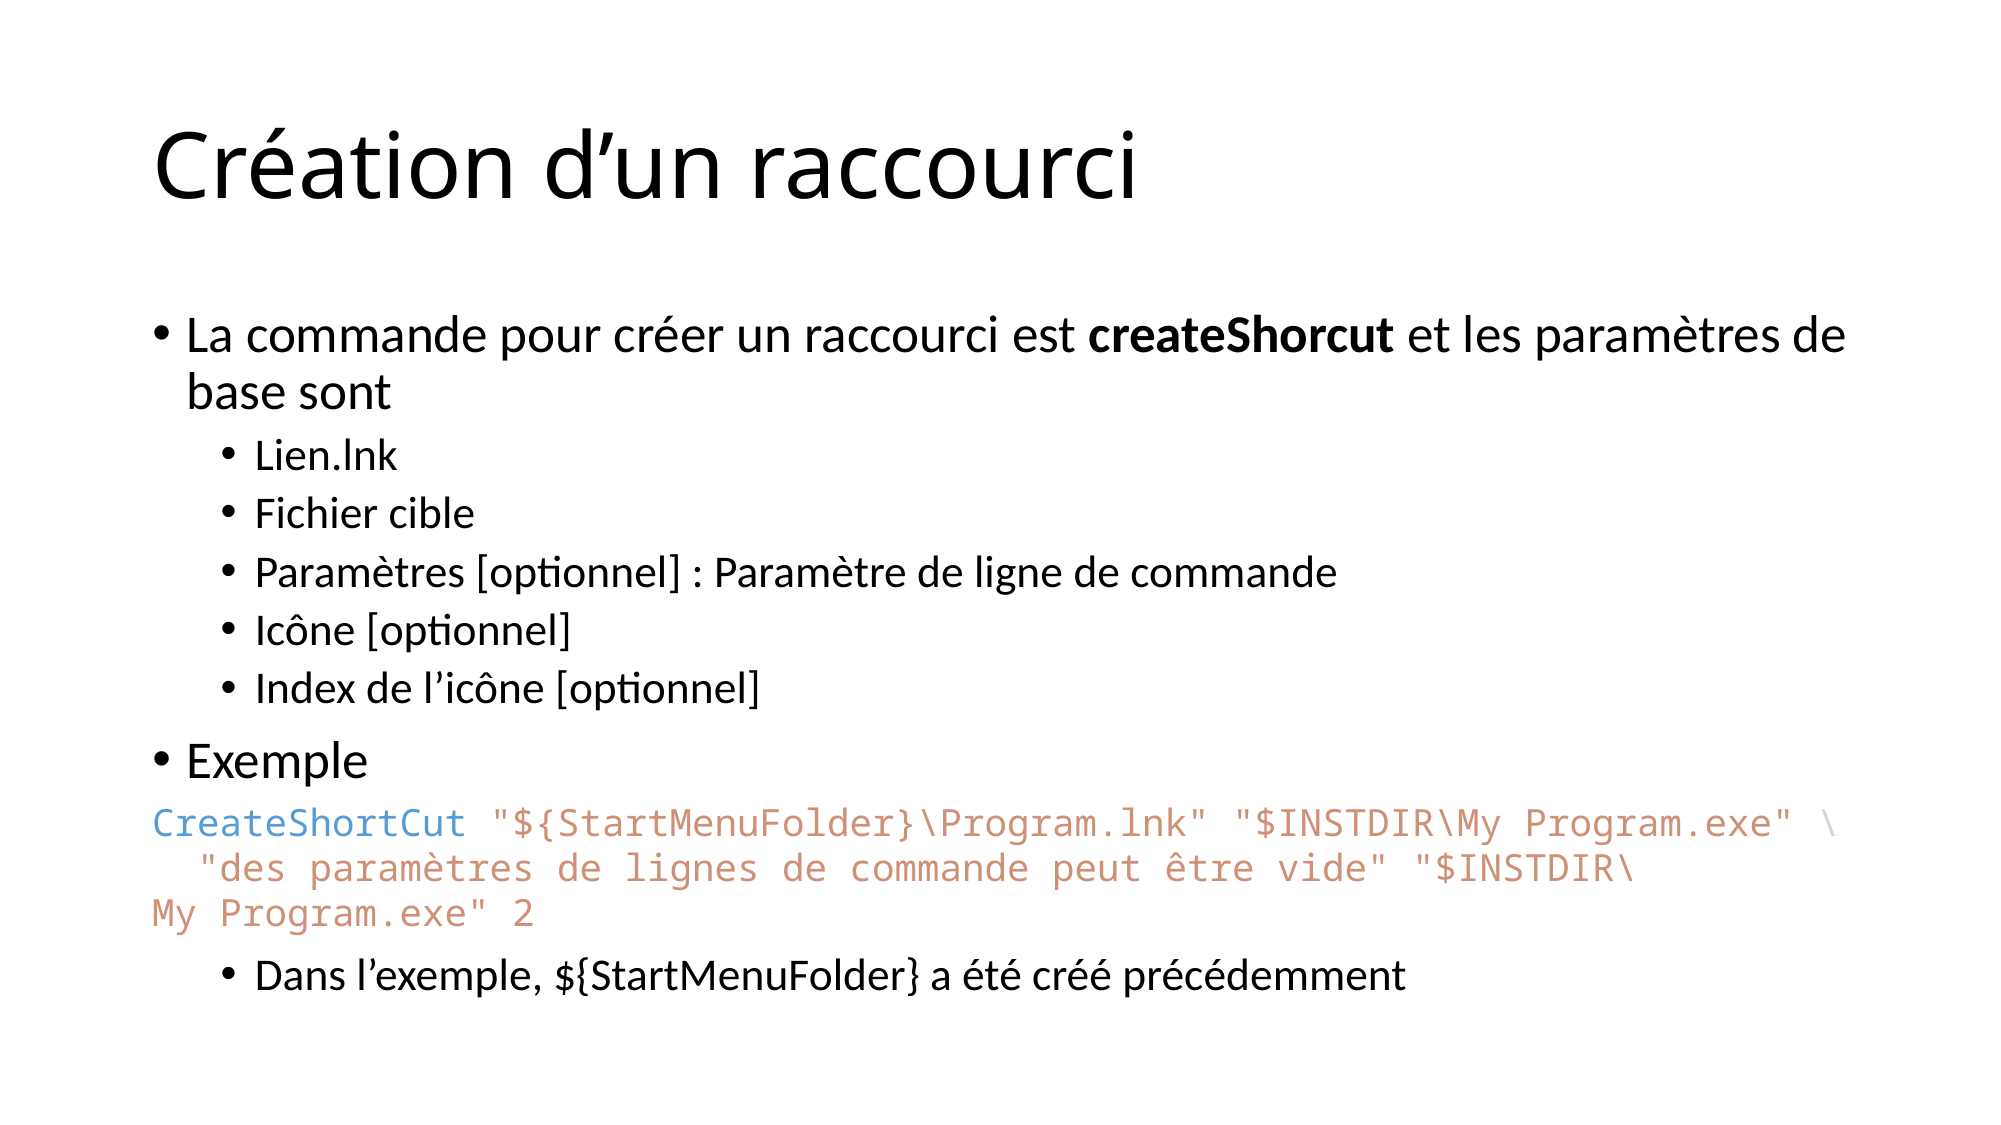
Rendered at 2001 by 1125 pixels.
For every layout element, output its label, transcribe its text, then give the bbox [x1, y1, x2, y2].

title Création d’un raccourci [137, 59, 1863, 278]
list La commande pour créer un raccourci est createShorcut et les paramètres de base sont Lien.lnk Fichier cible Paramètres [optionnel] : Paramètre de ligne de commande Icône [optionnel] Index de l’icône [optionnel] Exemple Dans l’exemple, ${StartMenuFolder} a été créé précédemment [137, 941, 1863, 1014]
text_box CreateShortCut "${StartMenuFolder}\Program.lnk" "$INSTDIR\My Program.exe" \ "des paramètres de lignes de commande peut être vide" "$INSTDIR\My Program.exe" 2 [137, 791, 1914, 941]
list La commande pour créer un raccourci est createShorcut et les paramètres de base sont Lien.lnk Fichier cible Paramètres [optionnel] : Paramètre de ligne de commande Icône [optionnel] Index de l’icône [optionnel] Exemple Dans l’exemple, ${StartMenuFolder} a été créé précédemment [137, 299, 1863, 791]
